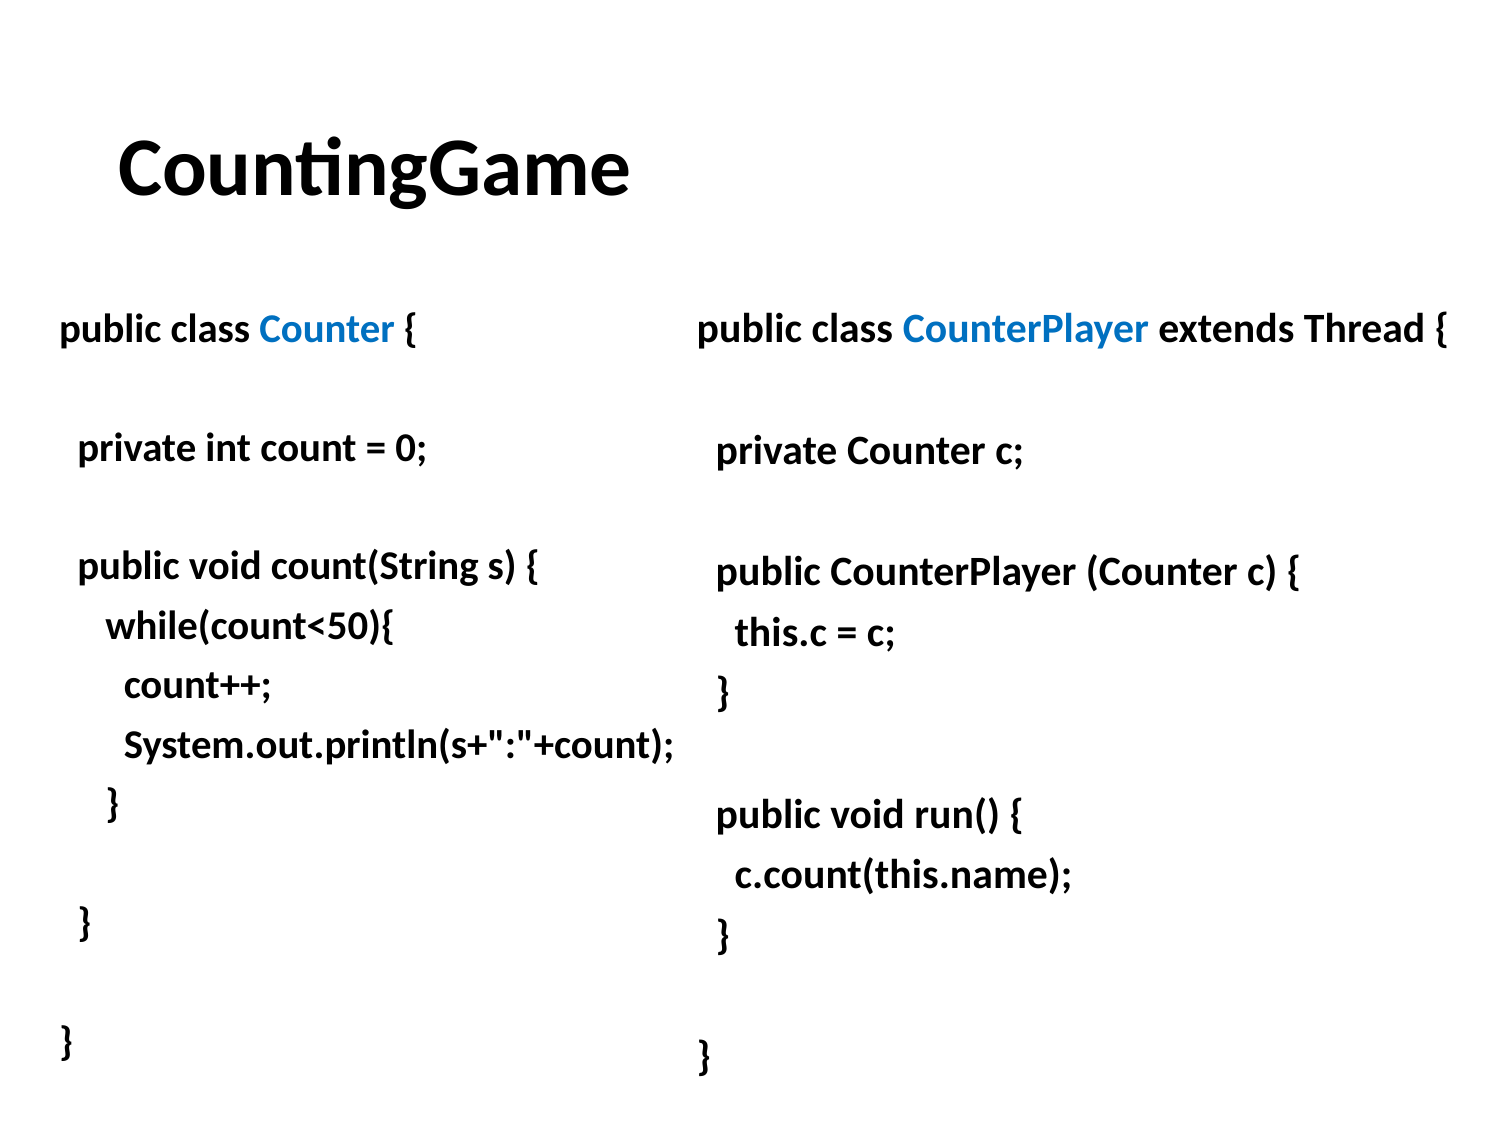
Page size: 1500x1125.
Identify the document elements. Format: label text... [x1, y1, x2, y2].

list public class CounterPlayer extends Thread { private Counter c; public CounterPlayer (Counter c) { this.c = c; } public void run() { c.count(this.name); } } [681, 299, 1500, 1014]
list public class Counter { private int count = 0; public void count(String s) { while(count<50){ count++; System.out.println(s+":"+count); } } } [44, 299, 715, 1072]
title CountingGame [103, 59, 1397, 278]
